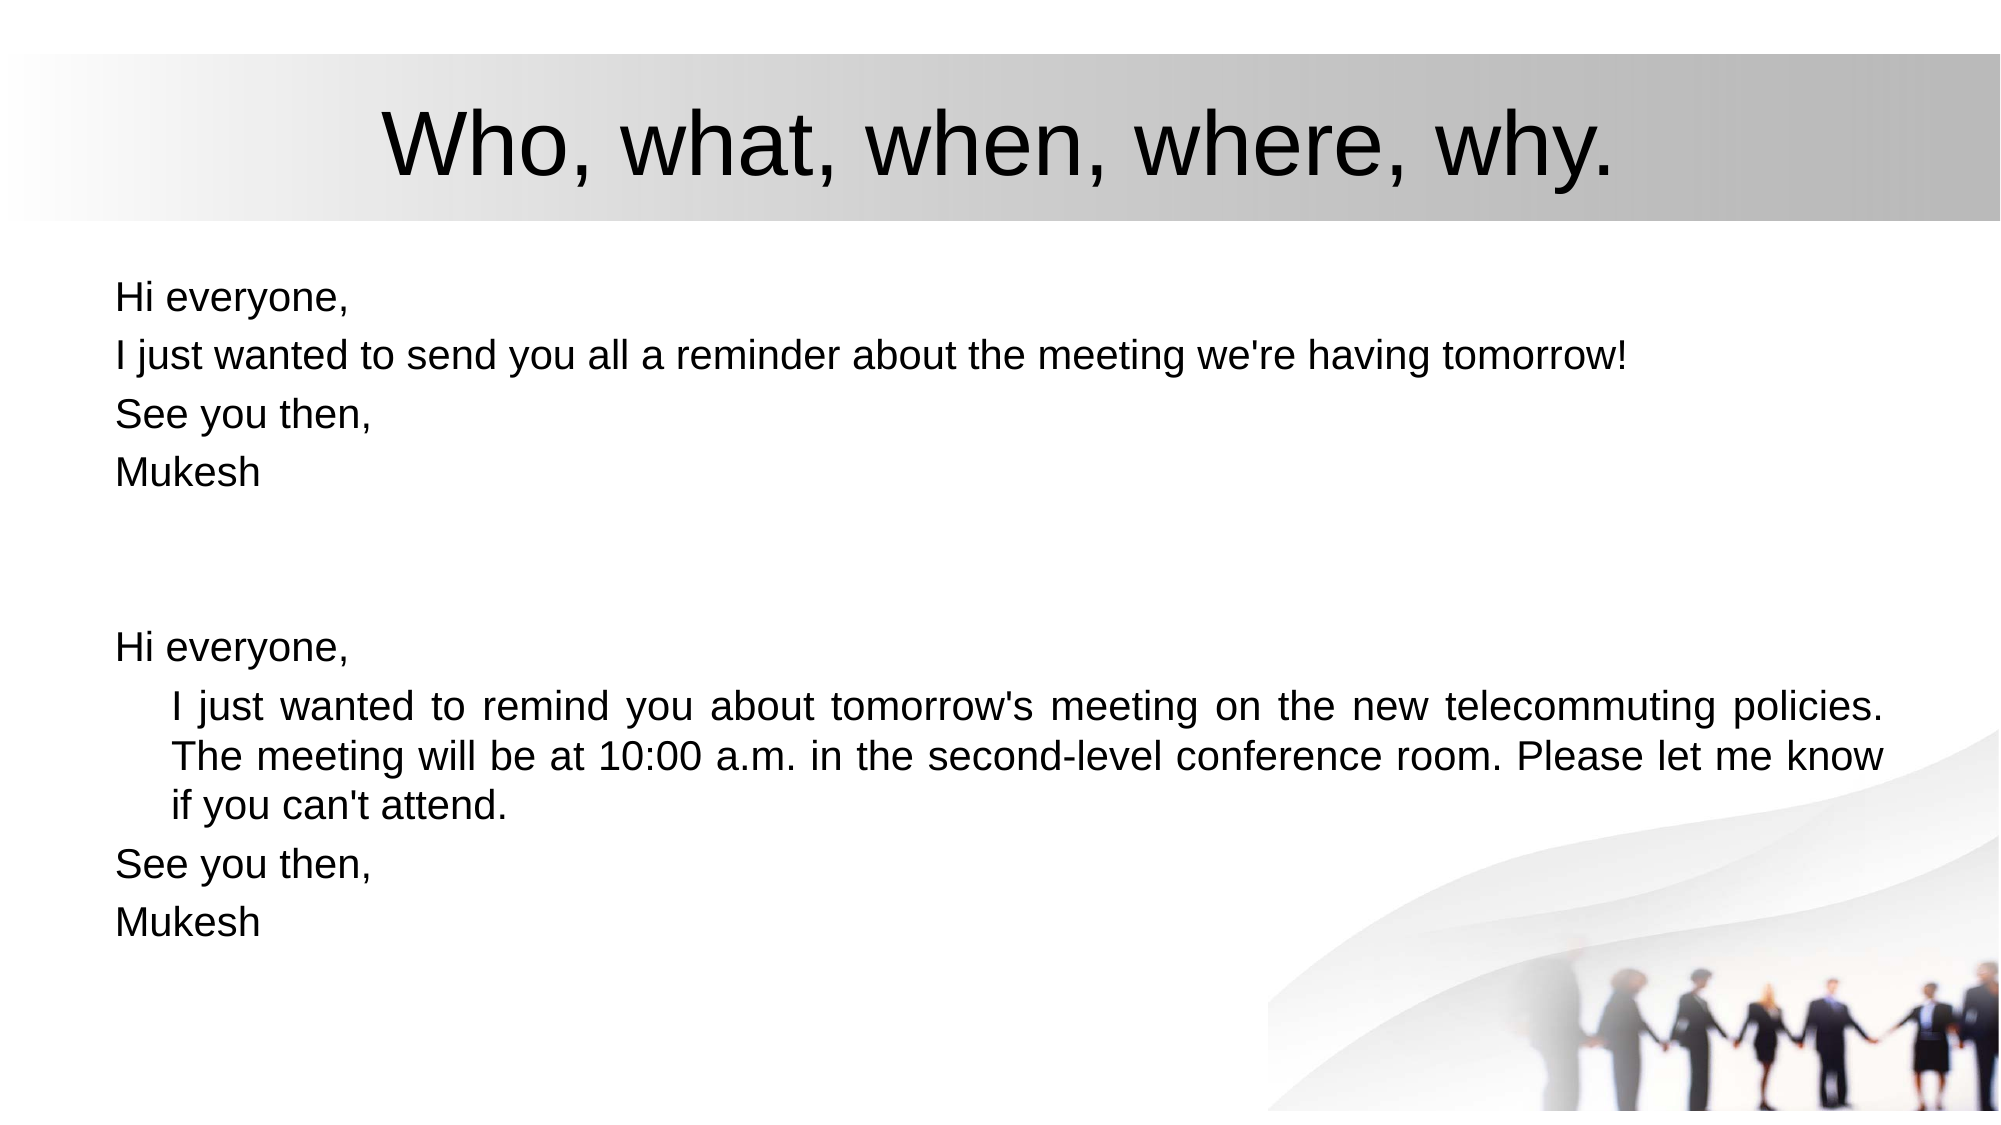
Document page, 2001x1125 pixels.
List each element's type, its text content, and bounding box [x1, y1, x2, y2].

picture [1268, 728, 1999, 1111]
list Hi everyone, I just wanted to send you all a reminder about the meeting we're having tomorrow! See you then, Mukesh Hi everyone, I just wanted to remind you about tomorrow's meeting on the new telecommuting policies. The meeting will be at 10:00 a.m. in the second-level conference room. Please let me know if you can't attend. See you then, Mukesh [99, 262, 1901, 1006]
title Who, what, when, where, why. [99, 44, 1901, 233]
